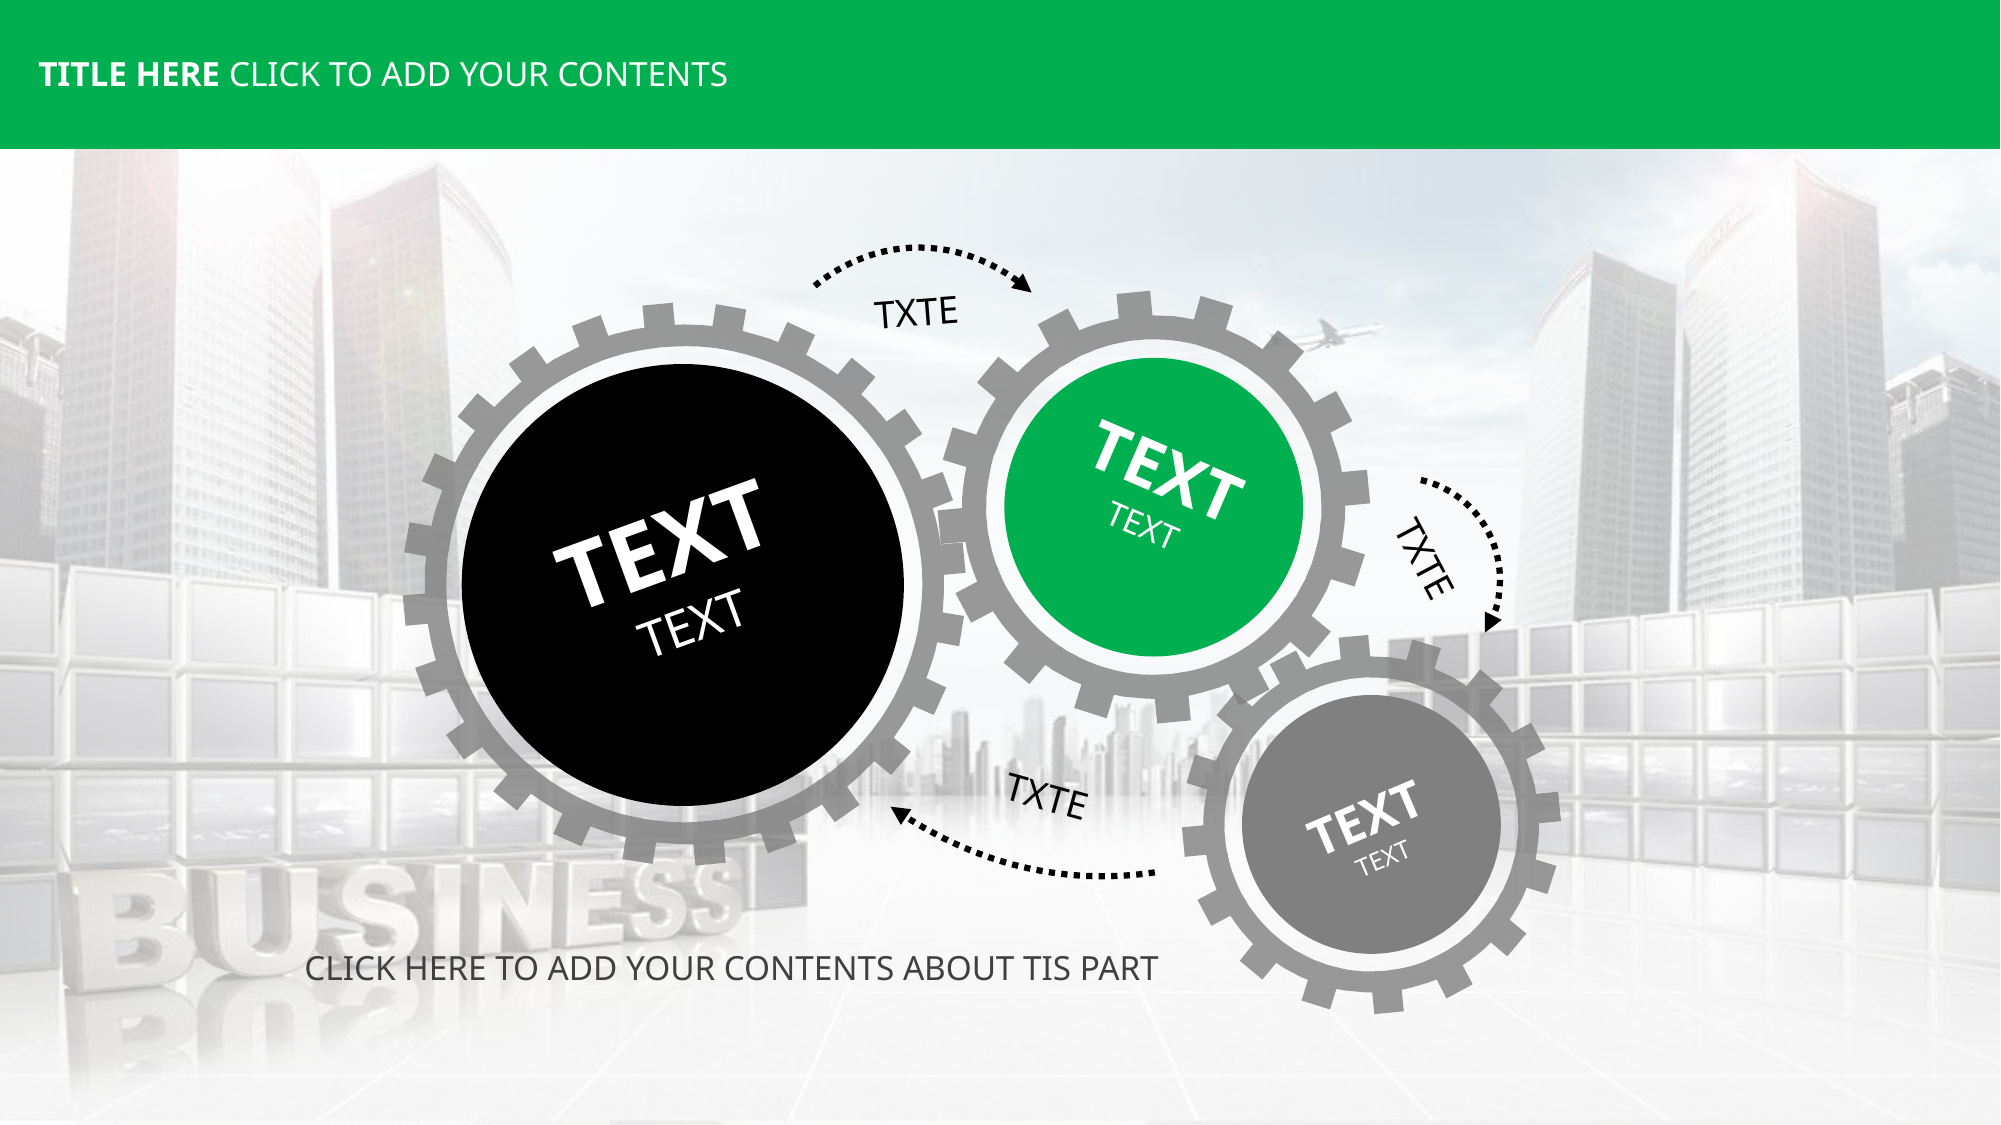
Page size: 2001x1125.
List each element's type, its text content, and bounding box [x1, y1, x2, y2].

text_box CLICK HERE TO ADD YOUR CONTENTS ABOUT TIS PART [289, 931, 1182, 995]
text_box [1182, 635, 1561, 1014]
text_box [938, 291, 1370, 723]
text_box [1394, 458, 1502, 660]
picture [0, 0, 2001, 1125]
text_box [402, 302, 946, 866]
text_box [816, 214, 1017, 382]
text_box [0, 0, 2000, 185]
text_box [946, 594, 1212, 908]
